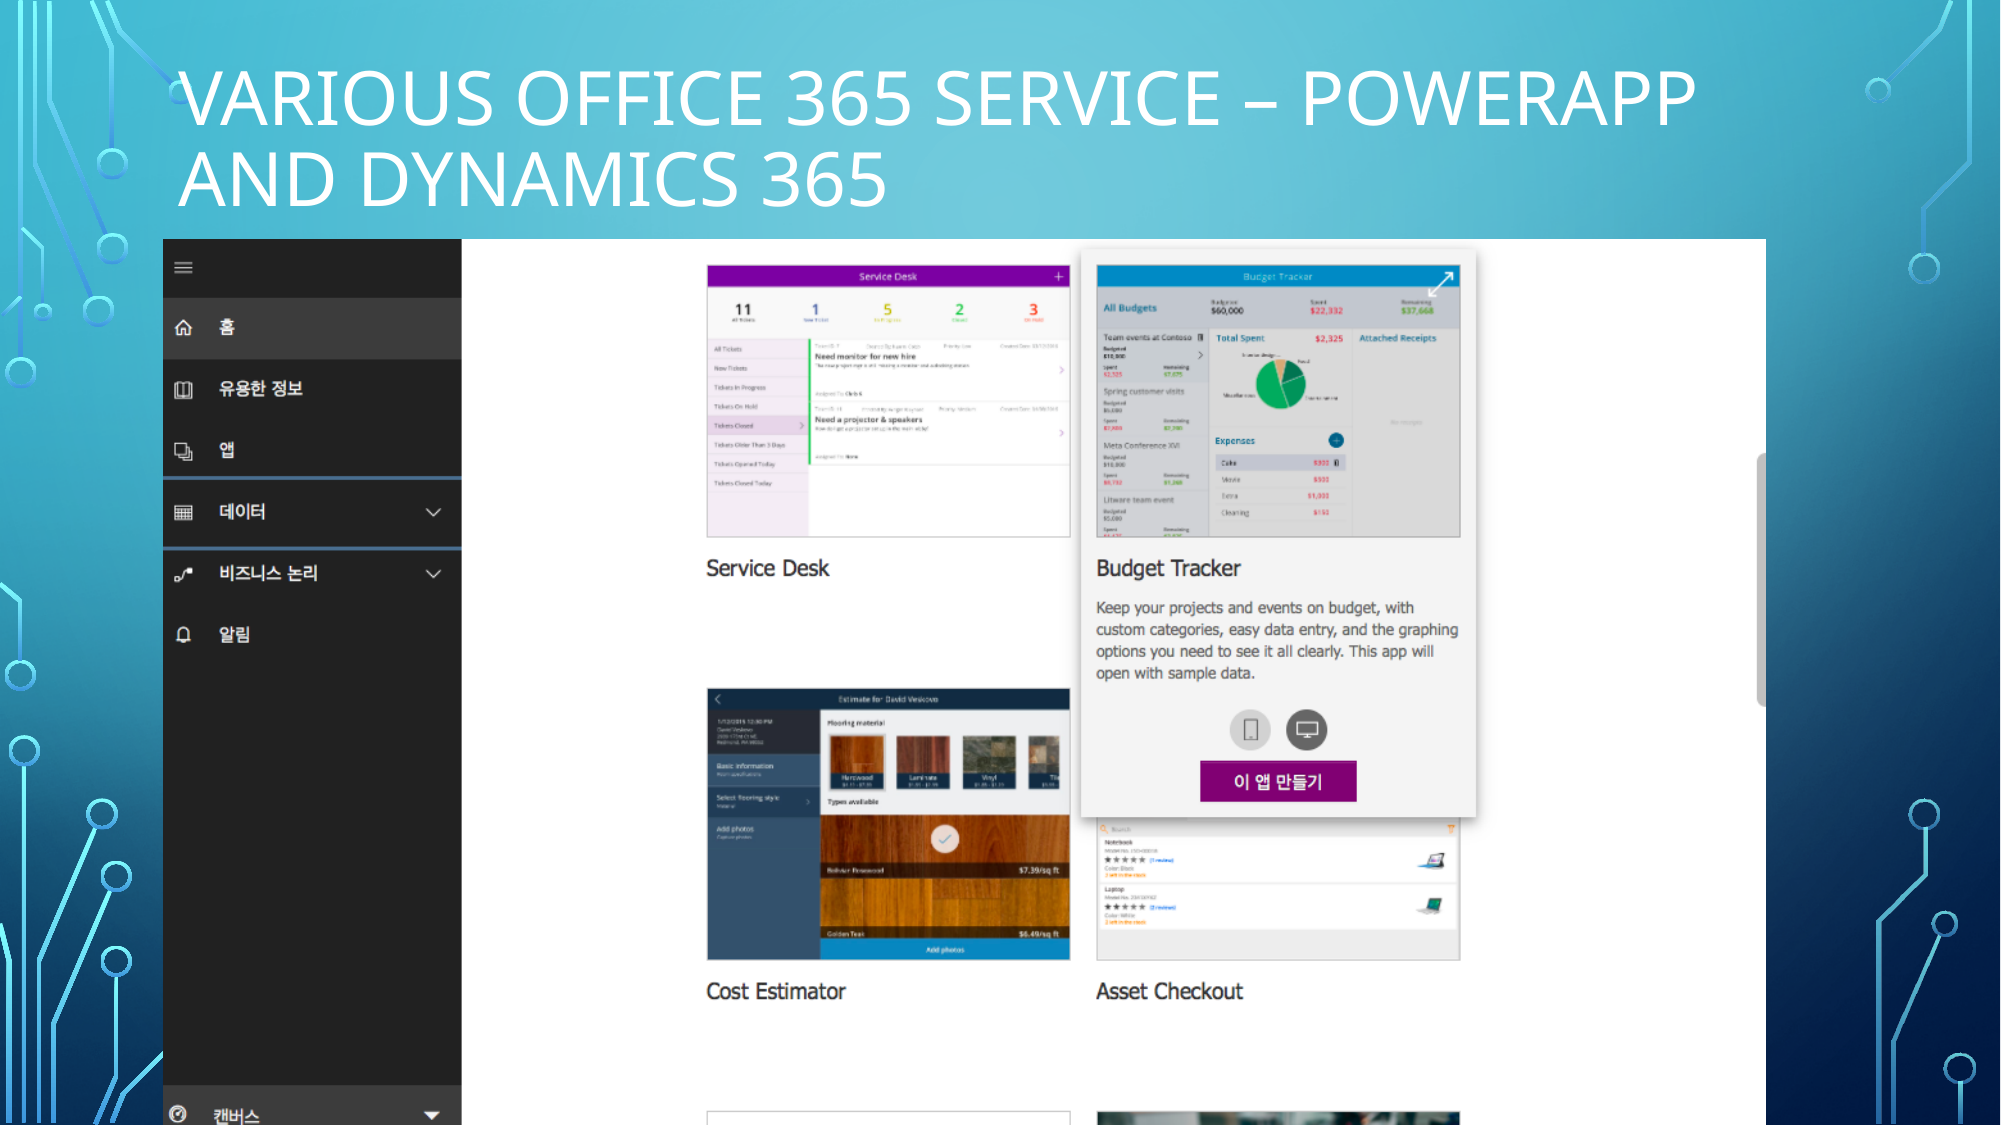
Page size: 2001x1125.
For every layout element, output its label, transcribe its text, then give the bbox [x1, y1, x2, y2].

title Various office 365 service – Powerapp and dynamics 365 [163, 20, 1789, 263]
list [163, 239, 1766, 1125]
